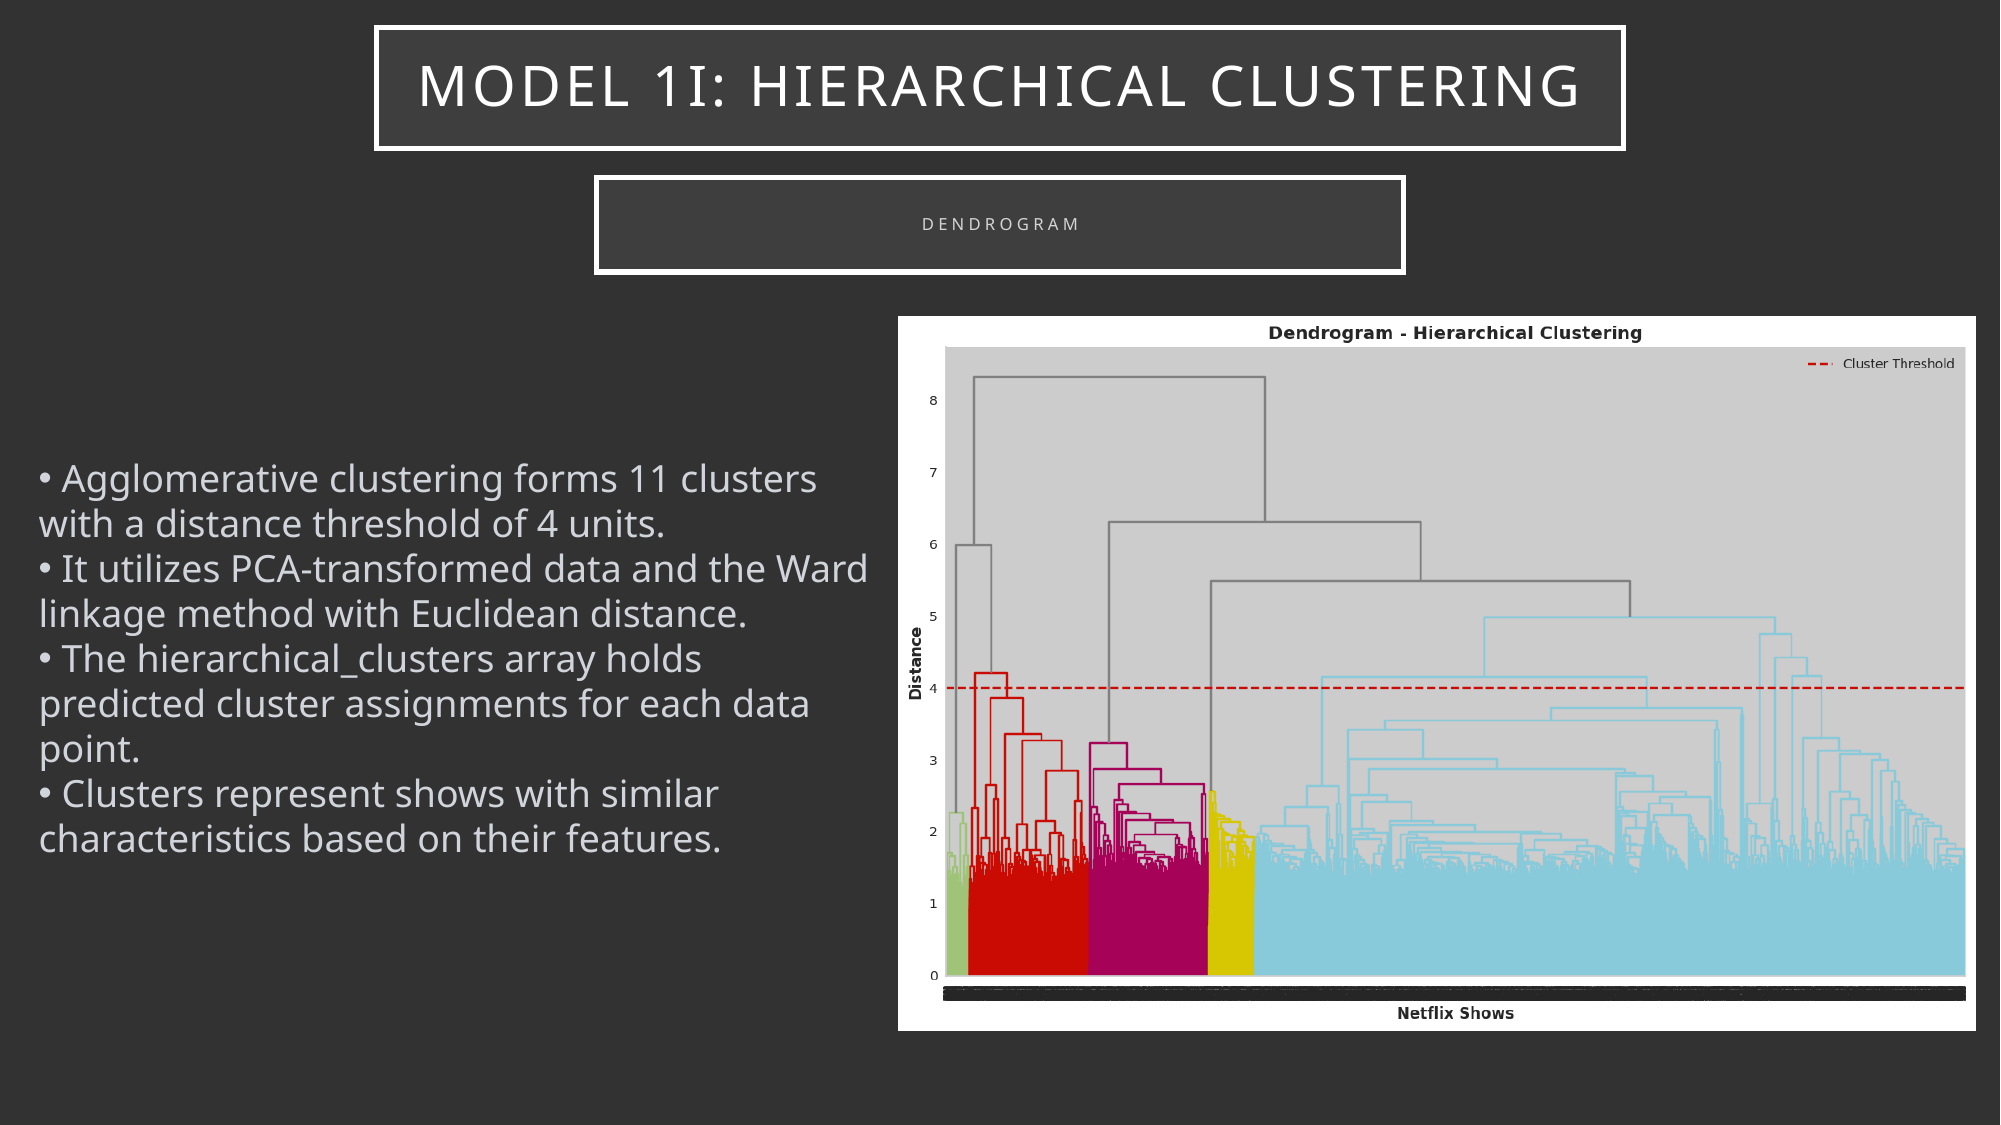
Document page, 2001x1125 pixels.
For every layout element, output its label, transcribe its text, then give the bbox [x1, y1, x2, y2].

title Model 1I: HierArchical Clustering [374, 25, 1626, 151]
picture [898, 316, 1976, 1031]
text_box Agglomerative clustering forms 11 clusters with a distance threshold of 4 units. It utilizes PCA-transformed data and the Ward linkage method with Euclidean distance. The hierarchical_clusters array holds predicted cluster assignments for each data point. Clusters represent shows with similar characteristics based on their features. [23, 447, 895, 913]
text_box Dendrogram [596, 177, 1404, 272]
